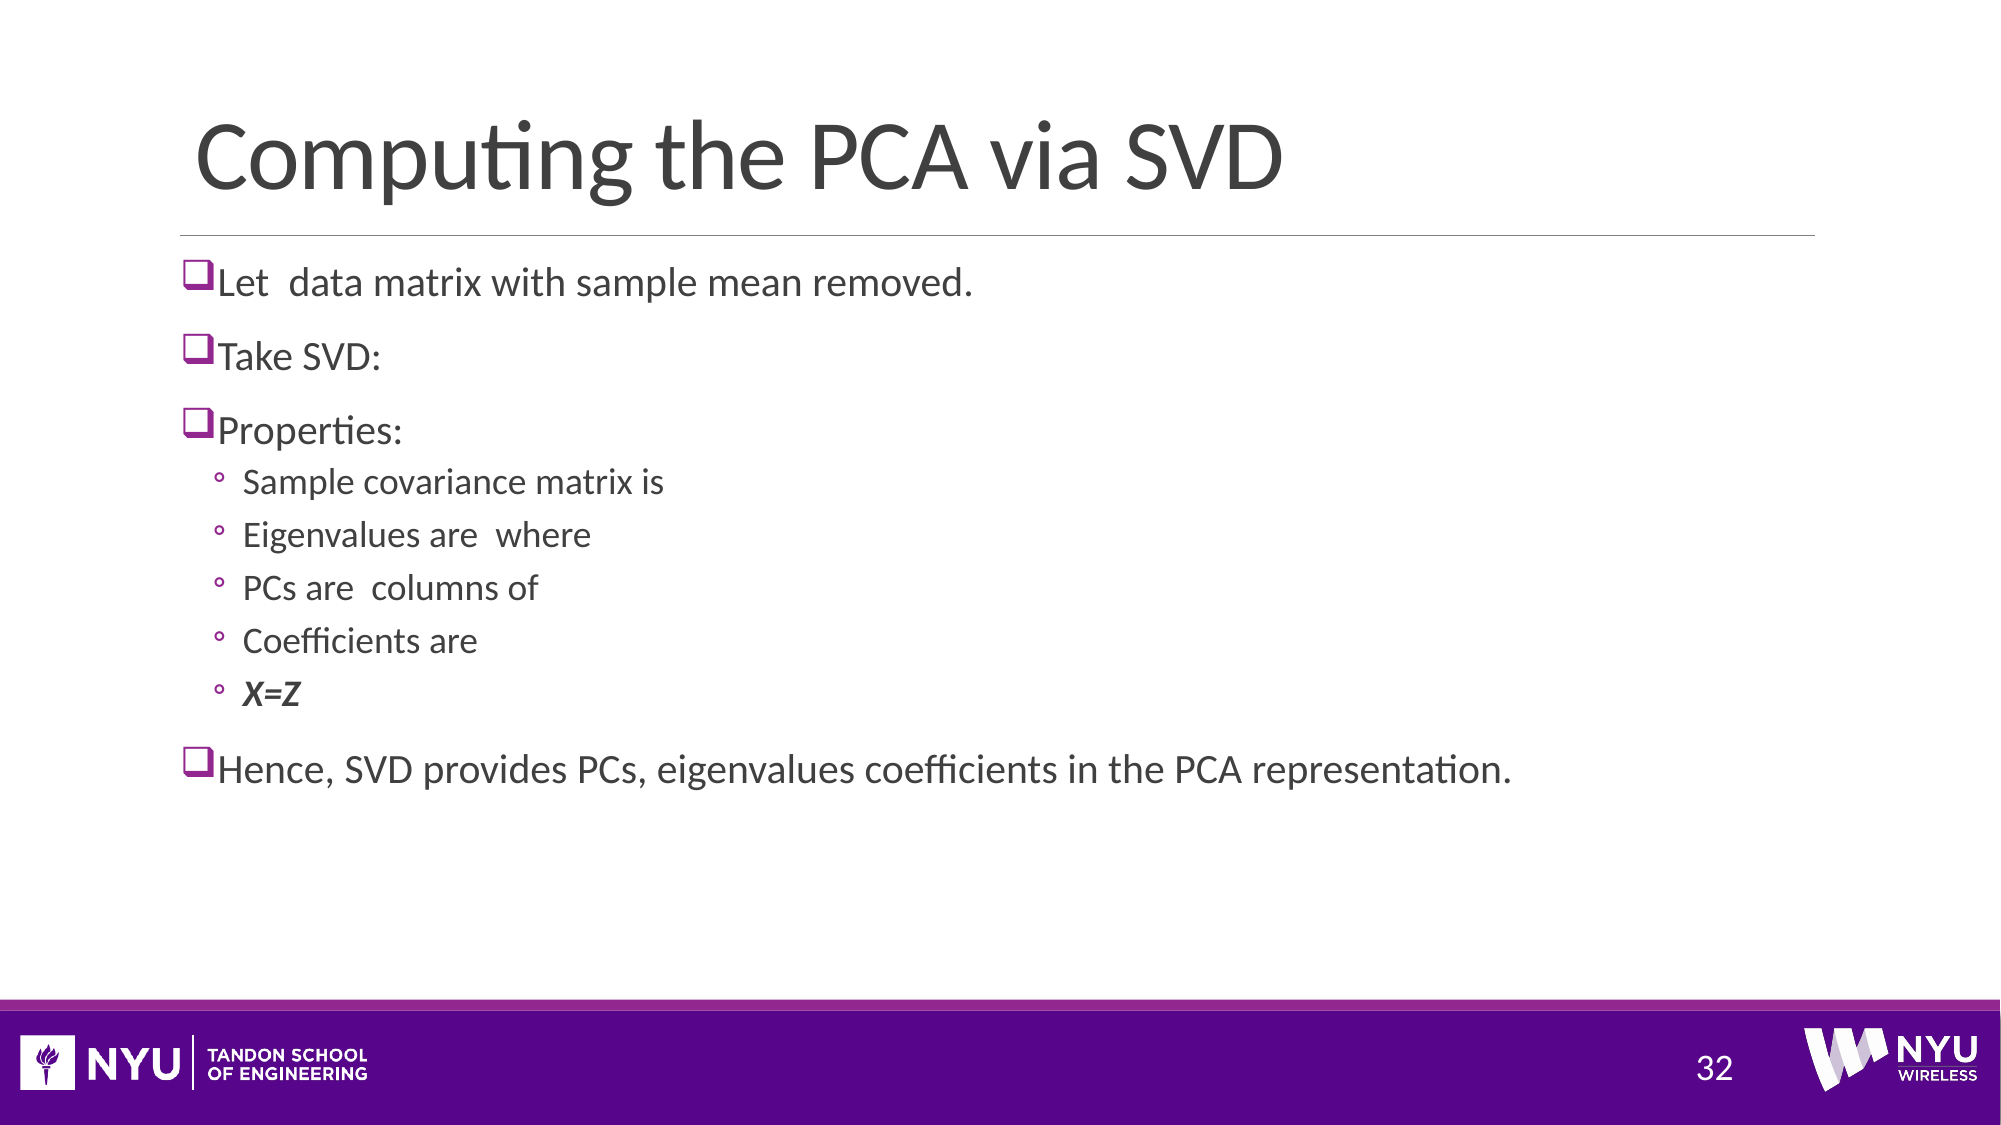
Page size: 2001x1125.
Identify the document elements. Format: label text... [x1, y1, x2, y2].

title Computing the PCA via SVD [180, 47, 1830, 218]
slide_number 32 [1533, 1035, 1749, 1096]
